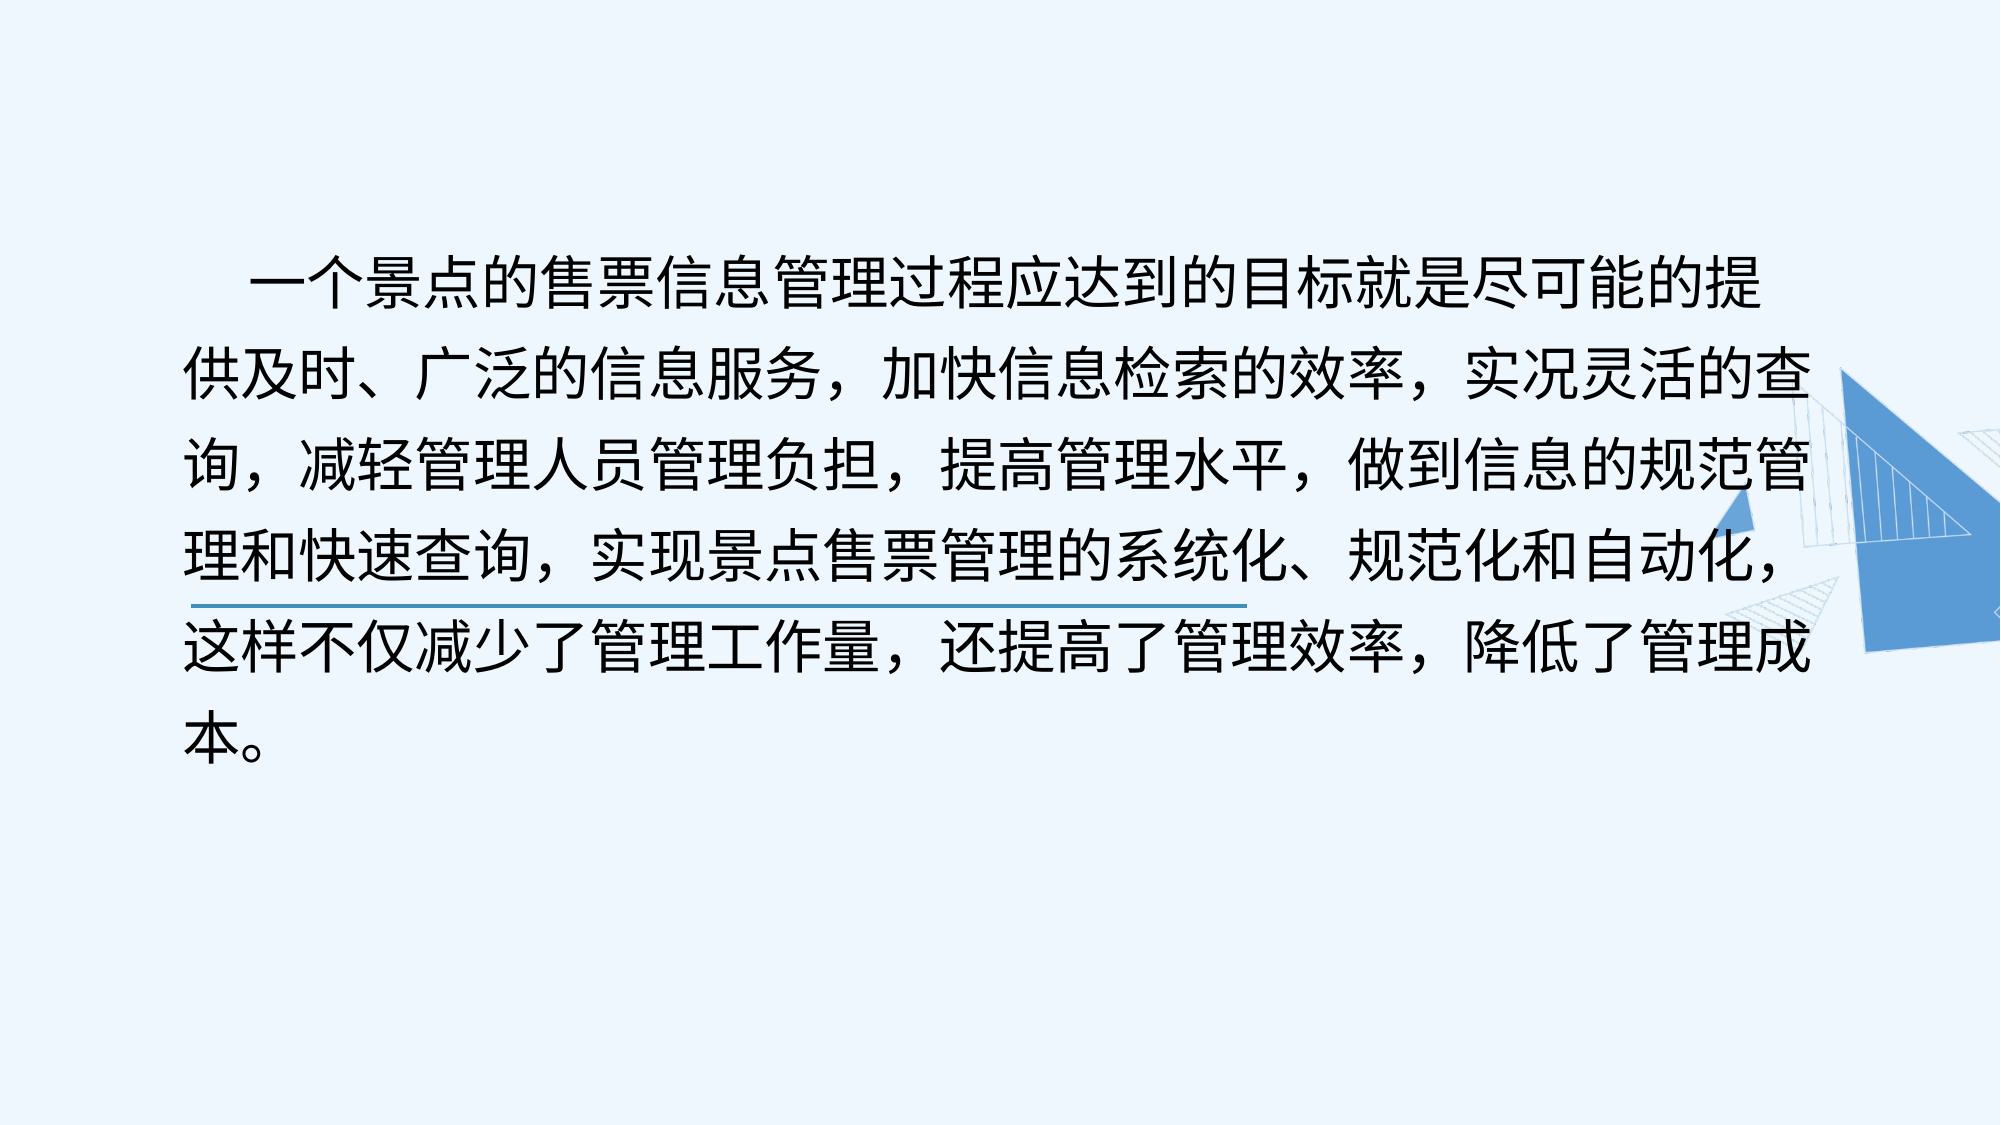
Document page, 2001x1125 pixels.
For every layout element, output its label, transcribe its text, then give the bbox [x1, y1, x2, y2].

picture [1407, 229, 2000, 896]
text_box 一个景点的售票信息管理过程应达到的目标就是尽可能的提供及时、广泛的信息服务，加快信息检索的效率，实况灵活的查询，减轻管理人员管理负担，提高管理水平，做到信息的规范管理和快速查询，实现景点售票管理的系统化、规范化和自动化，这样不仅减少了管理工作量，还提高了管理效率，降低了管理成本。 [167, 218, 1833, 779]
